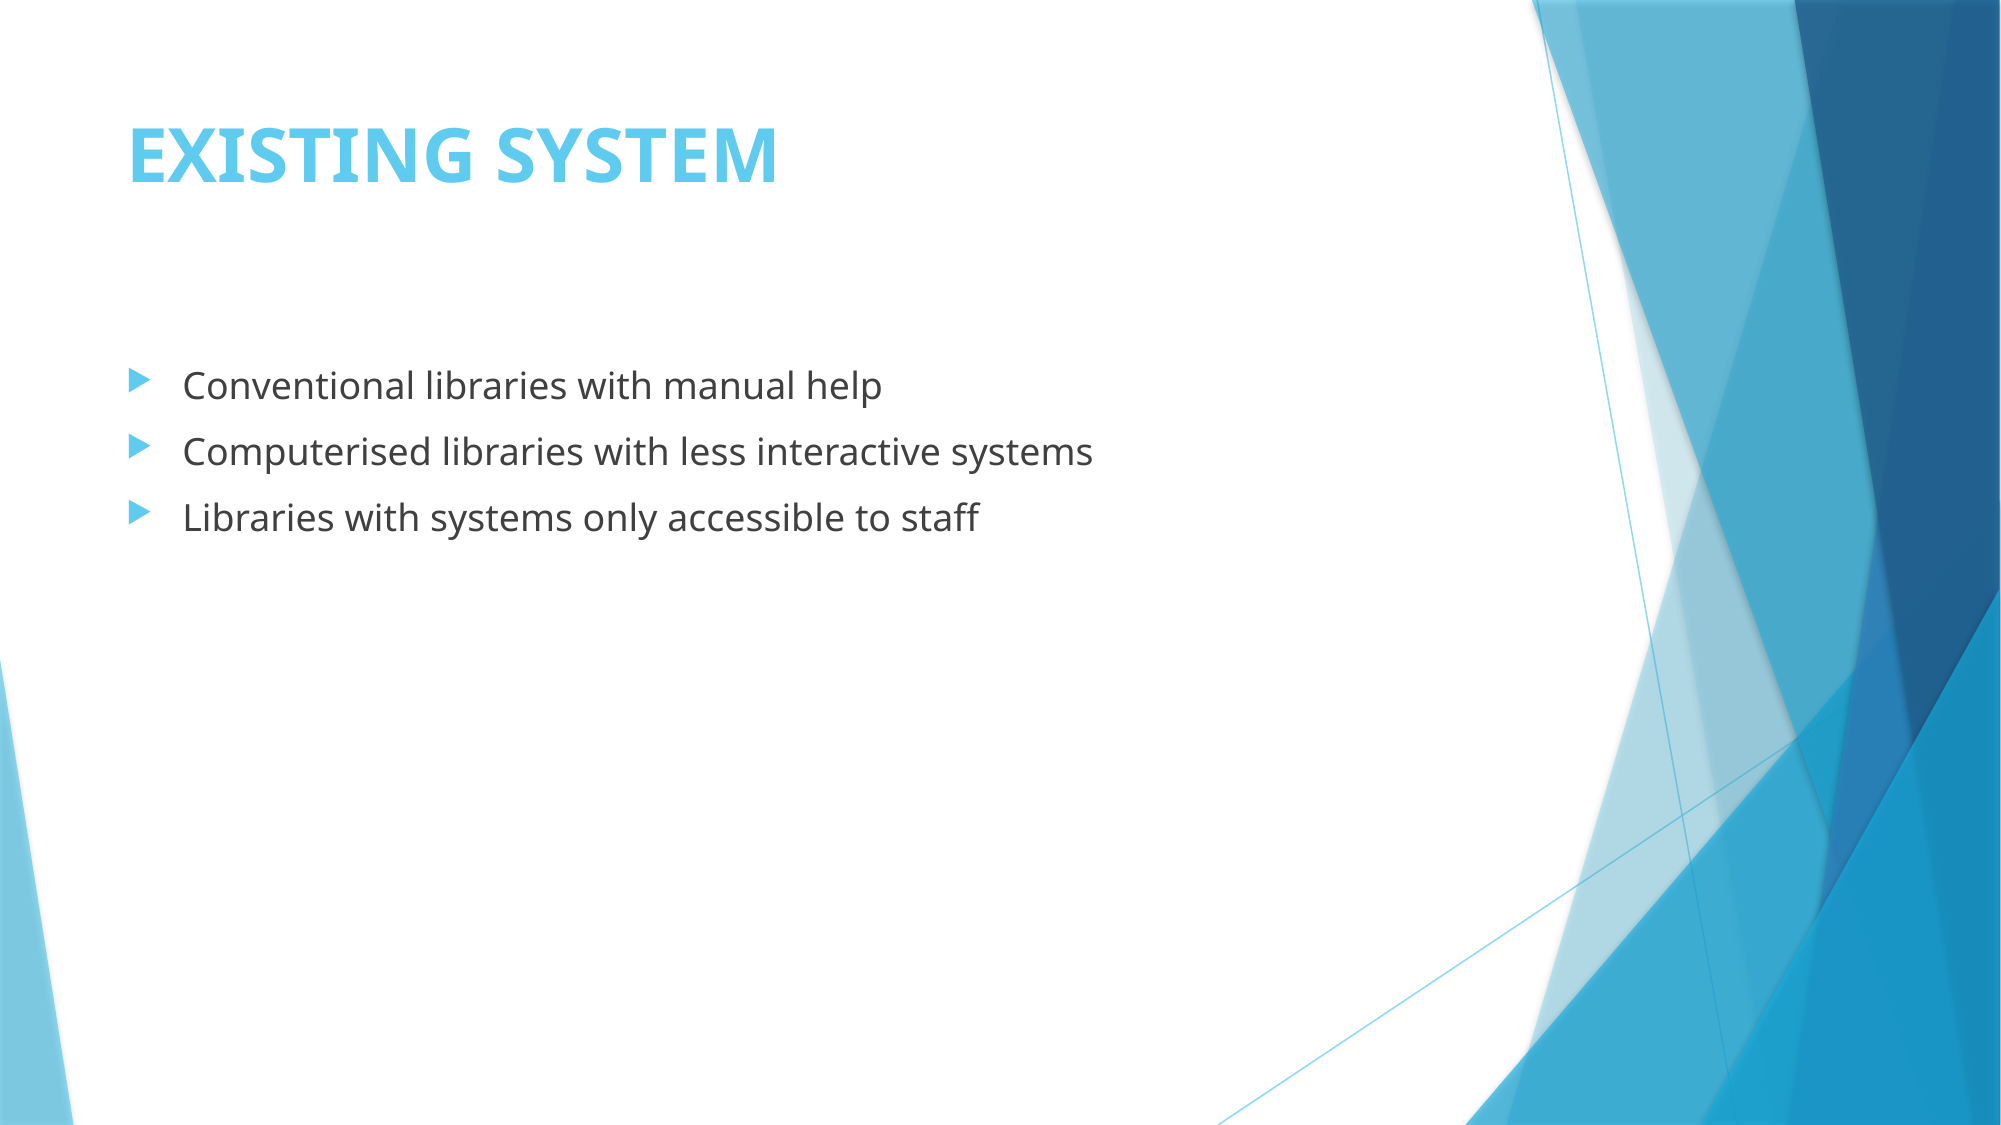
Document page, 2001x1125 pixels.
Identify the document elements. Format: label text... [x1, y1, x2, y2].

list Conventional libraries with manual help Computerised libraries with less interactive systems Libraries with systems only accessible to staff [111, 354, 1522, 992]
title EXISTING SYSTEM [111, 99, 1522, 317]
